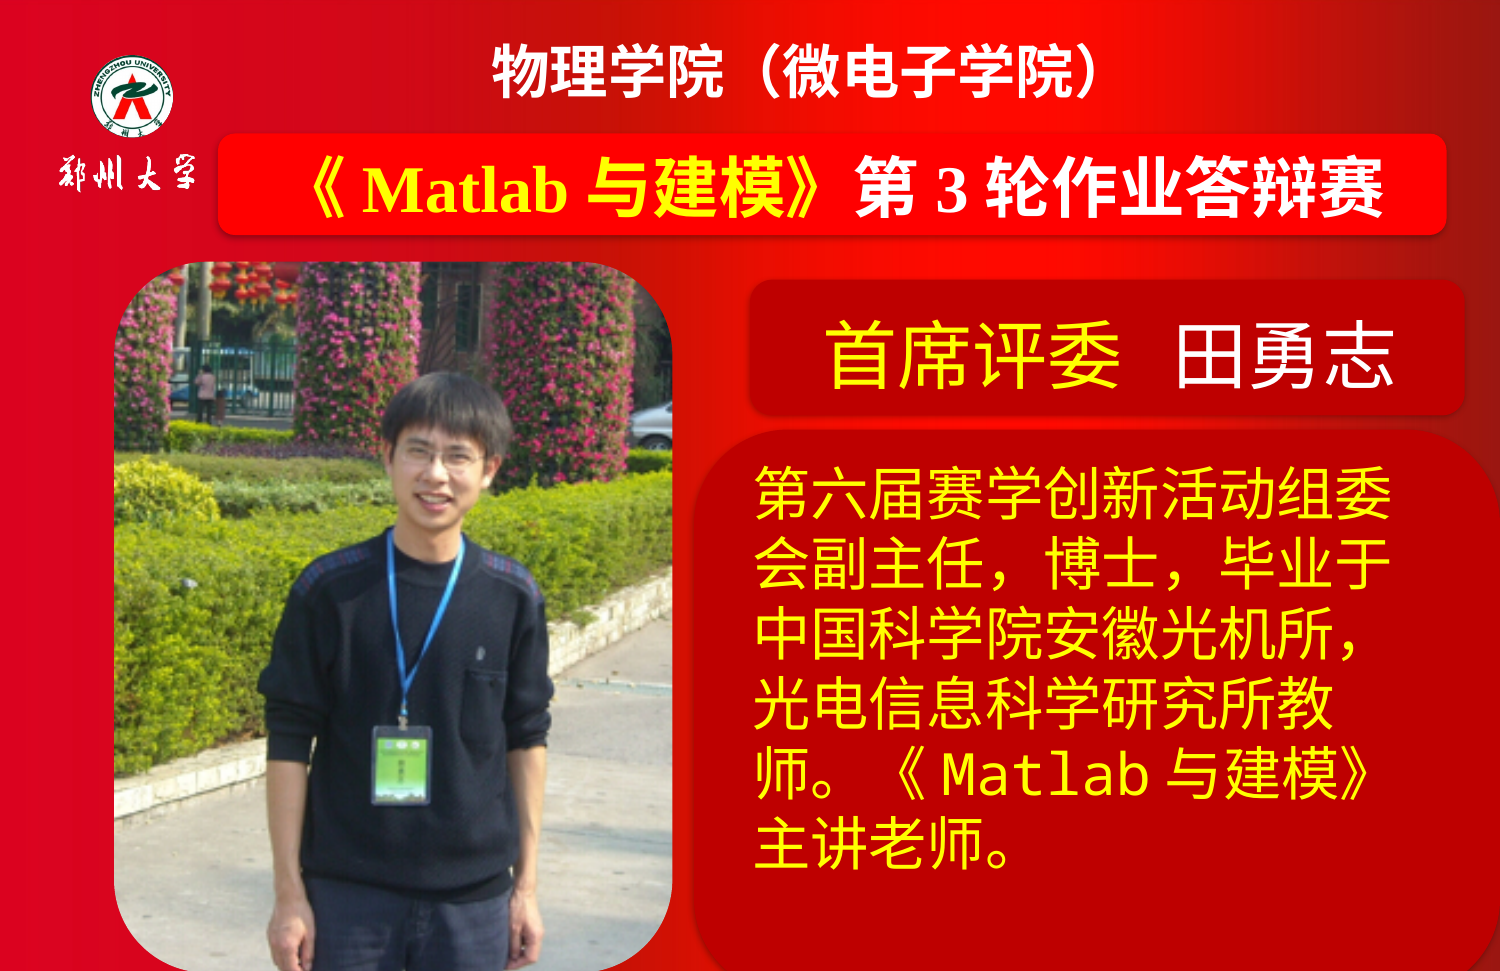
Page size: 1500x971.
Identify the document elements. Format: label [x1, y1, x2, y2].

text_box [693, 279, 1500, 971]
text_box [51, 54, 197, 193]
picture [0, 0, 1500, 971]
